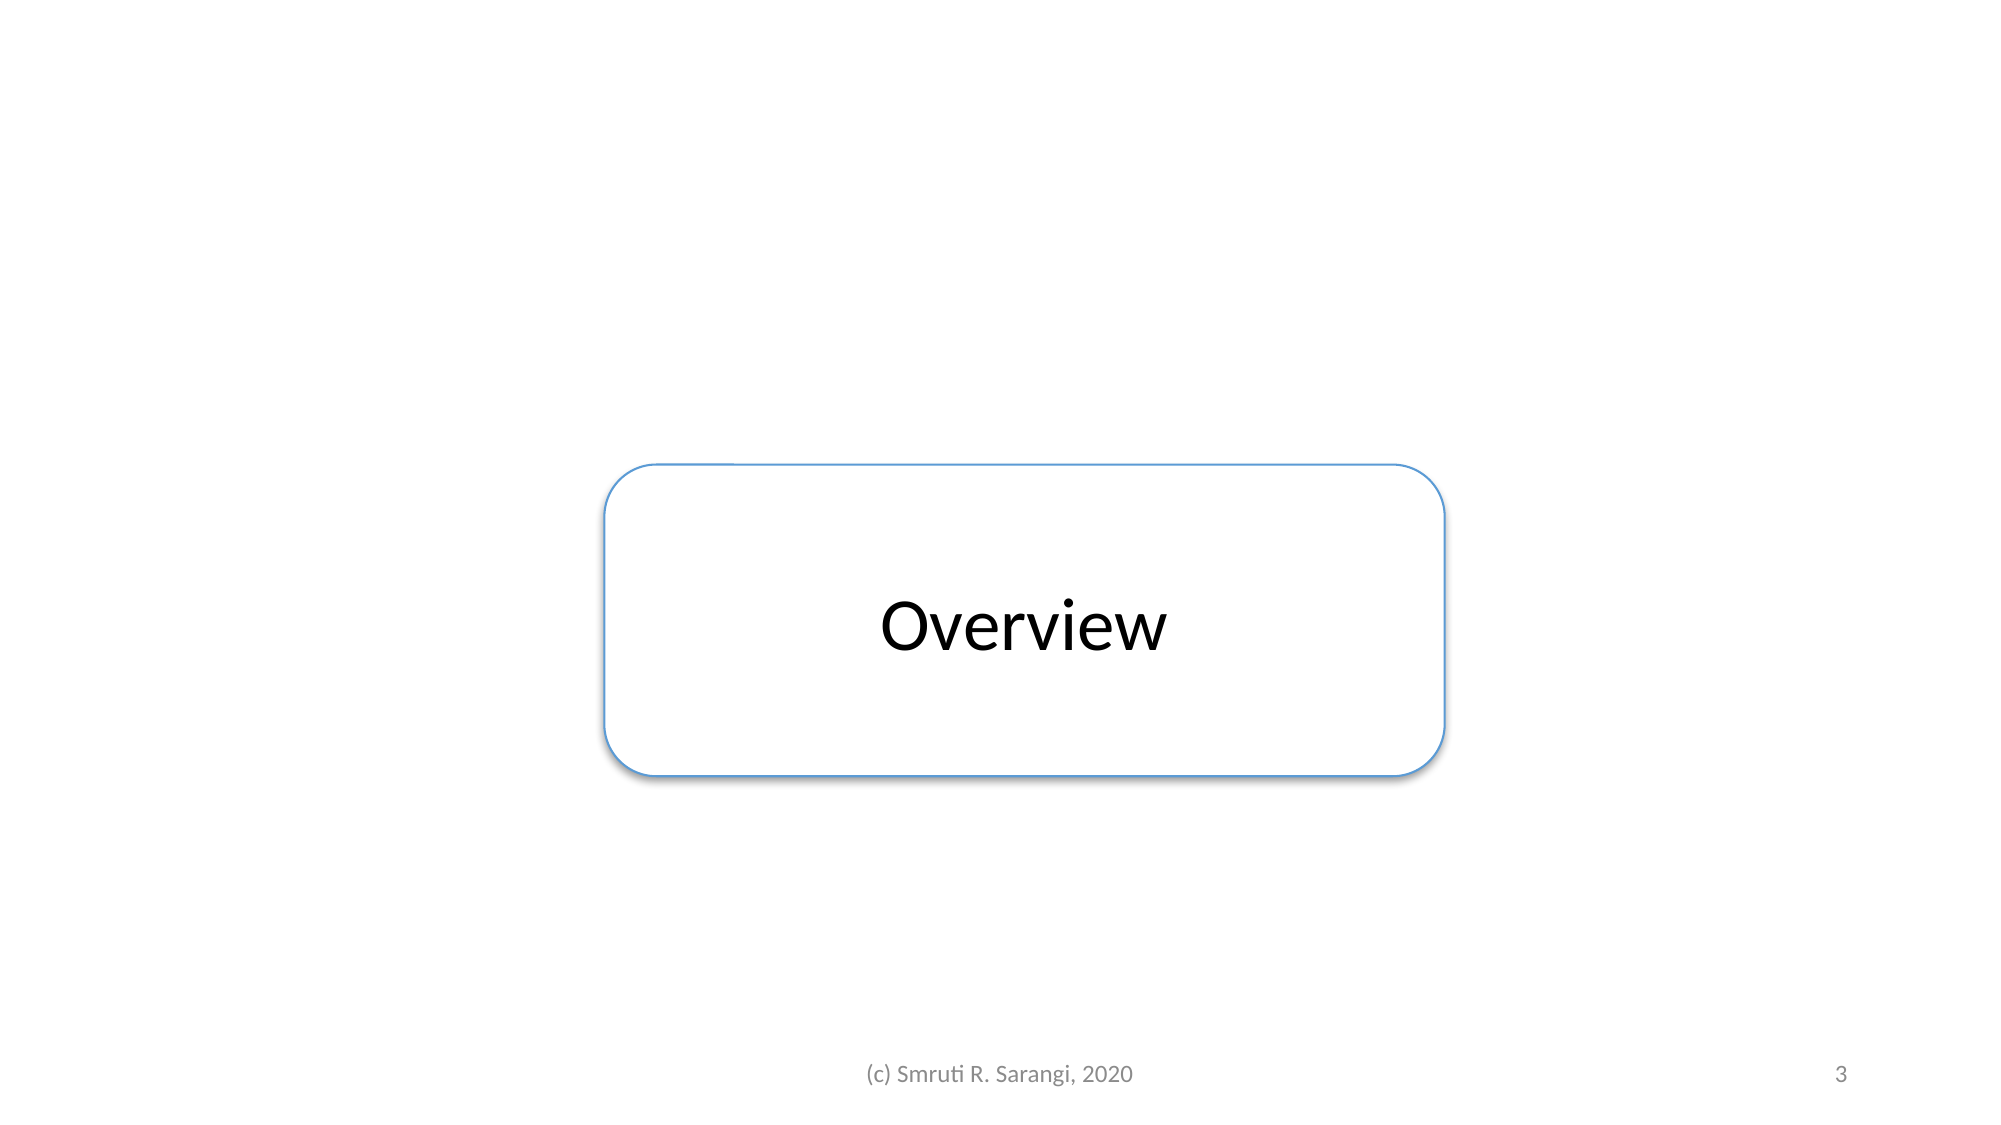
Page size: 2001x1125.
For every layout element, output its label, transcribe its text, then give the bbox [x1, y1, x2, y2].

text_box Overview [603, 463, 1446, 778]
footer (c) Smruti R. Sarangi, 2020 [662, 1042, 1338, 1103]
slide_number 3 [1412, 1042, 1863, 1103]
